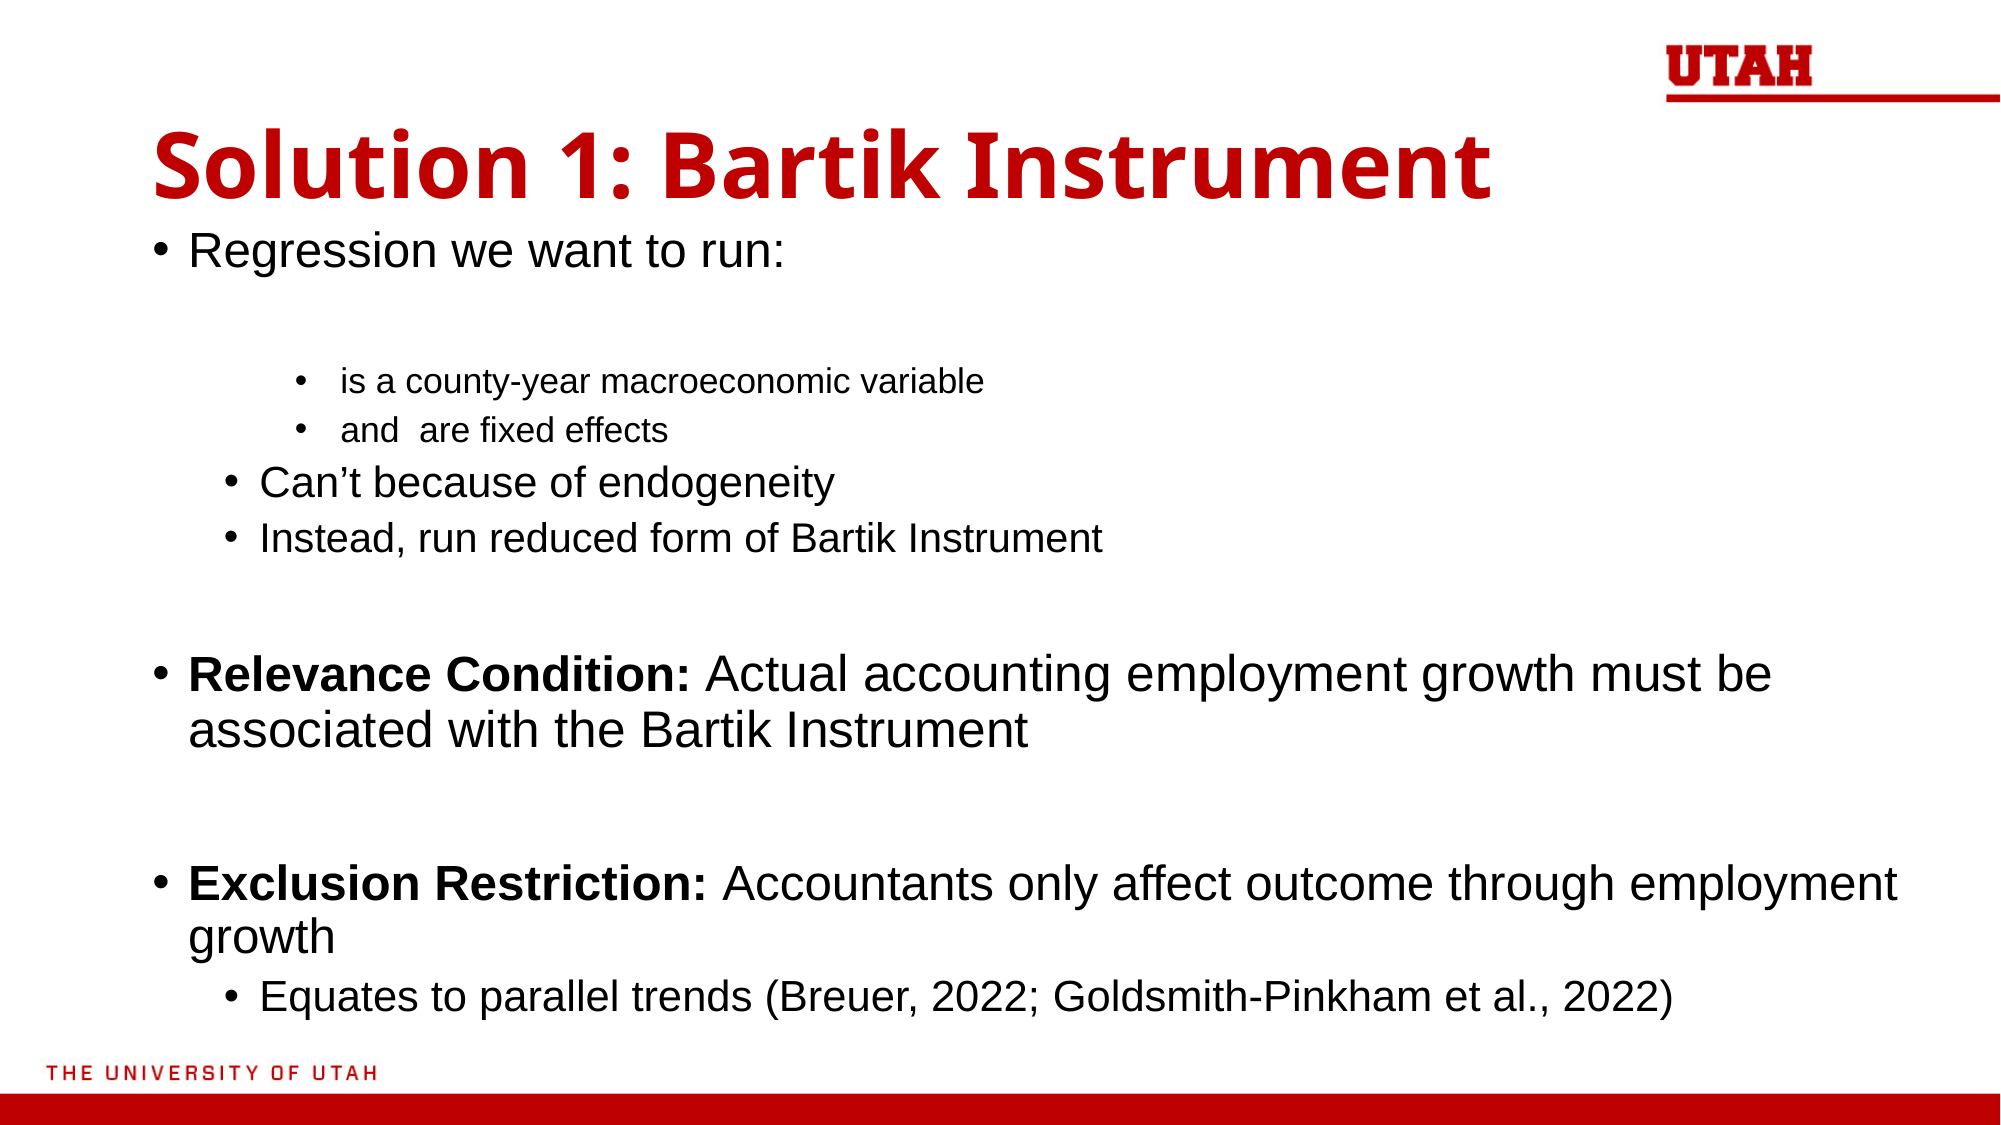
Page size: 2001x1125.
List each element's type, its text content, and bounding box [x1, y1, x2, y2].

picture [0, 0, 2001, 1125]
title Solution 1: Bartik Instrument [137, 59, 1863, 278]
